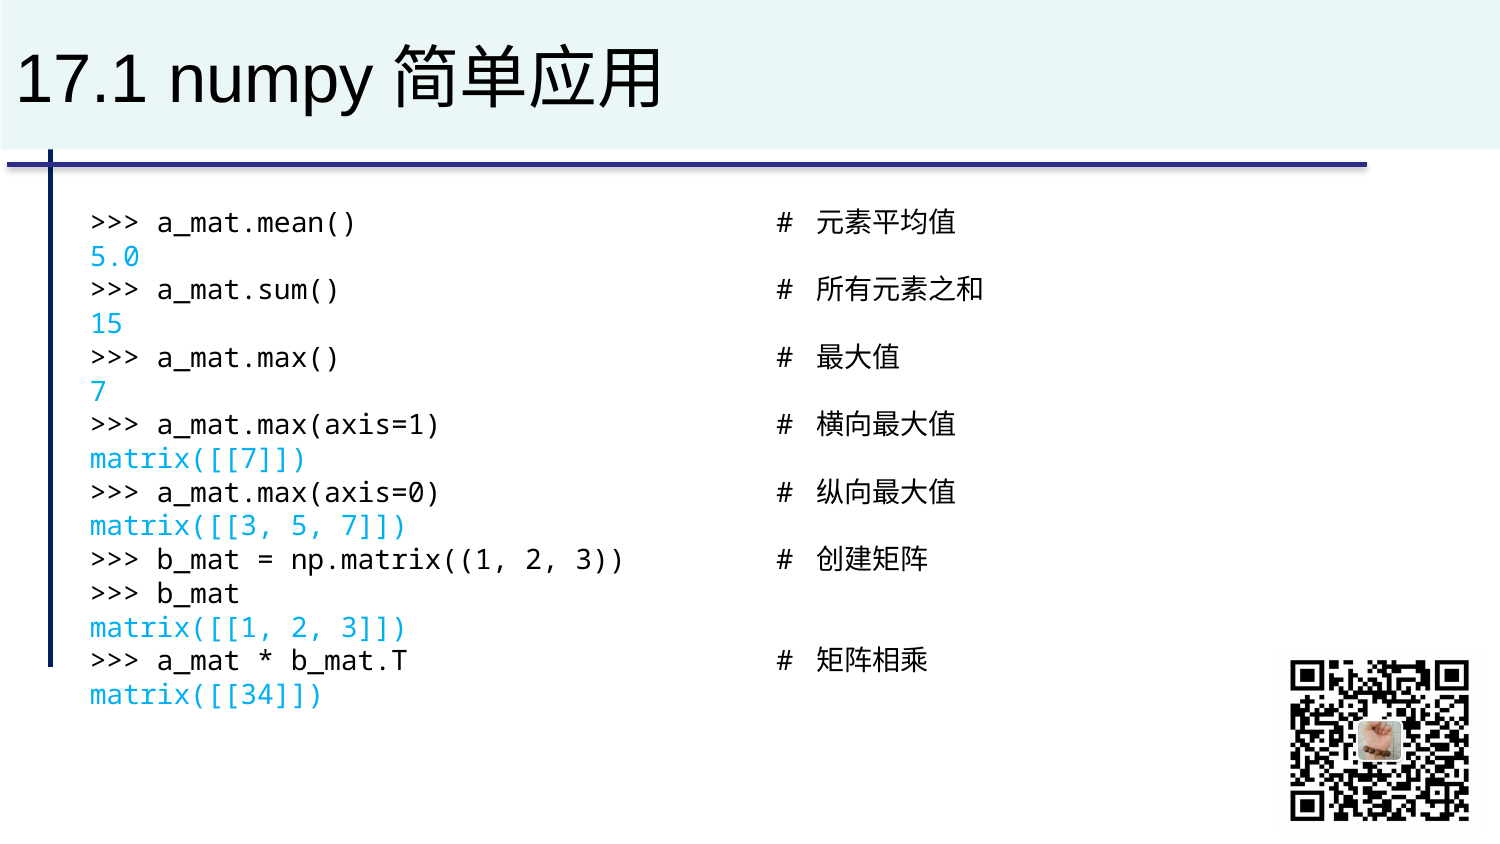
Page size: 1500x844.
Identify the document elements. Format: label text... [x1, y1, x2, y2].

picture [1276, 647, 1483, 834]
list >>> a_mat.mean() # 元素平均值 5.0 >>> a_mat.sum() # 所有元素之和 15 >>> a_mat.max() # 最大值 7 >>> a_mat.max(axis=1) # 横向最大值 matrix([[7]]) >>> a_mat.max(axis=0) # 纵向最大值 matrix([[3, 5, 7]]) >>> b_mat = np.matrix((1, 2, 3)) # 创建矩阵 >>> b_mat matrix([[1, 2, 3]]) >>> a_mat * b_mat.T # 矩阵相乘 matrix([[34]]) [74, 196, 1426, 755]
title 17.1 numpy简单应用 [0, 0, 1500, 150]
